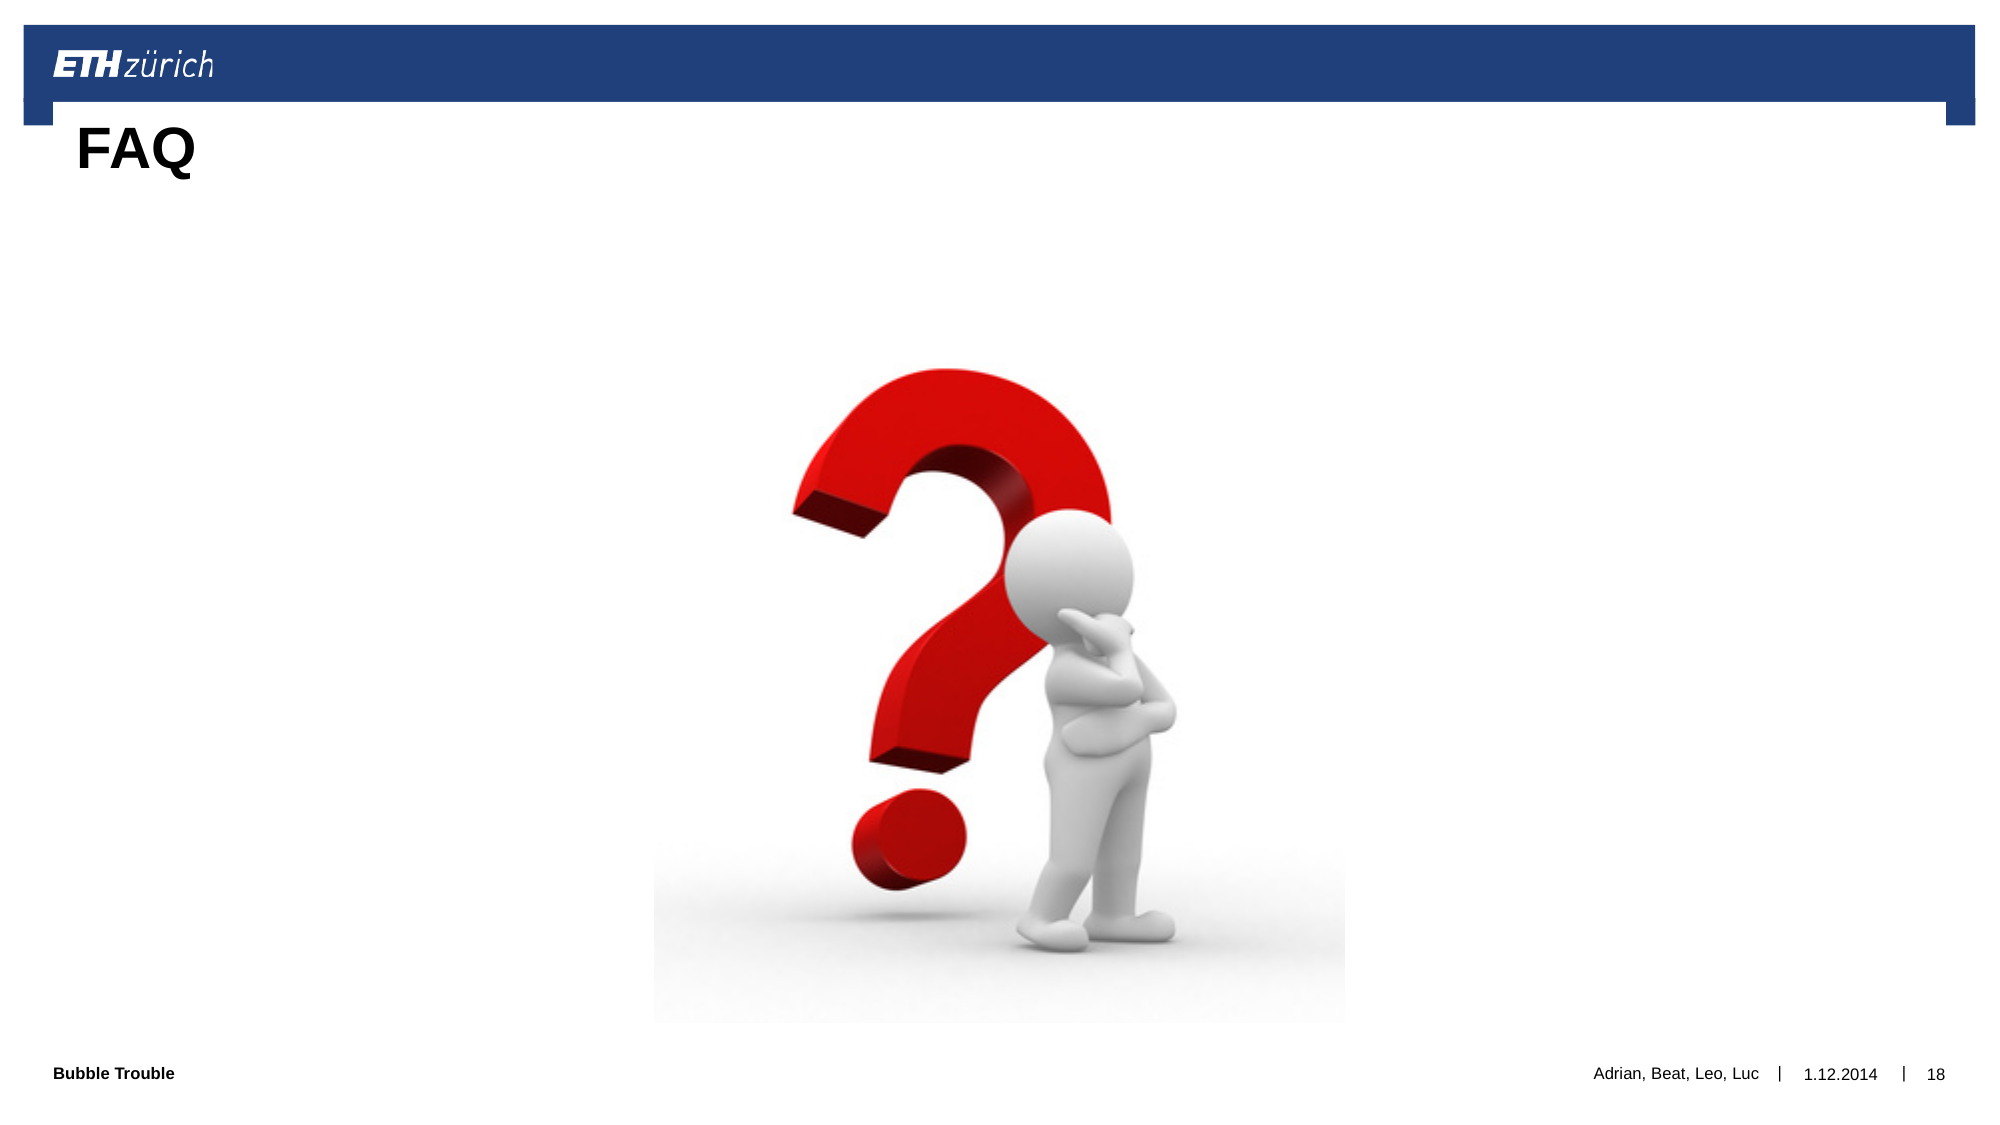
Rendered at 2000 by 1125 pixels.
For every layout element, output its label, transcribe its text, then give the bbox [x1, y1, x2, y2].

slide_number 18 [1906, 1034, 1966, 1112]
footer Adrian, Beat, Leo, Luc [999, 1034, 1760, 1111]
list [653, 331, 1346, 1023]
title FAQ [53, 101, 1946, 262]
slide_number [1790, 1034, 1892, 1112]
